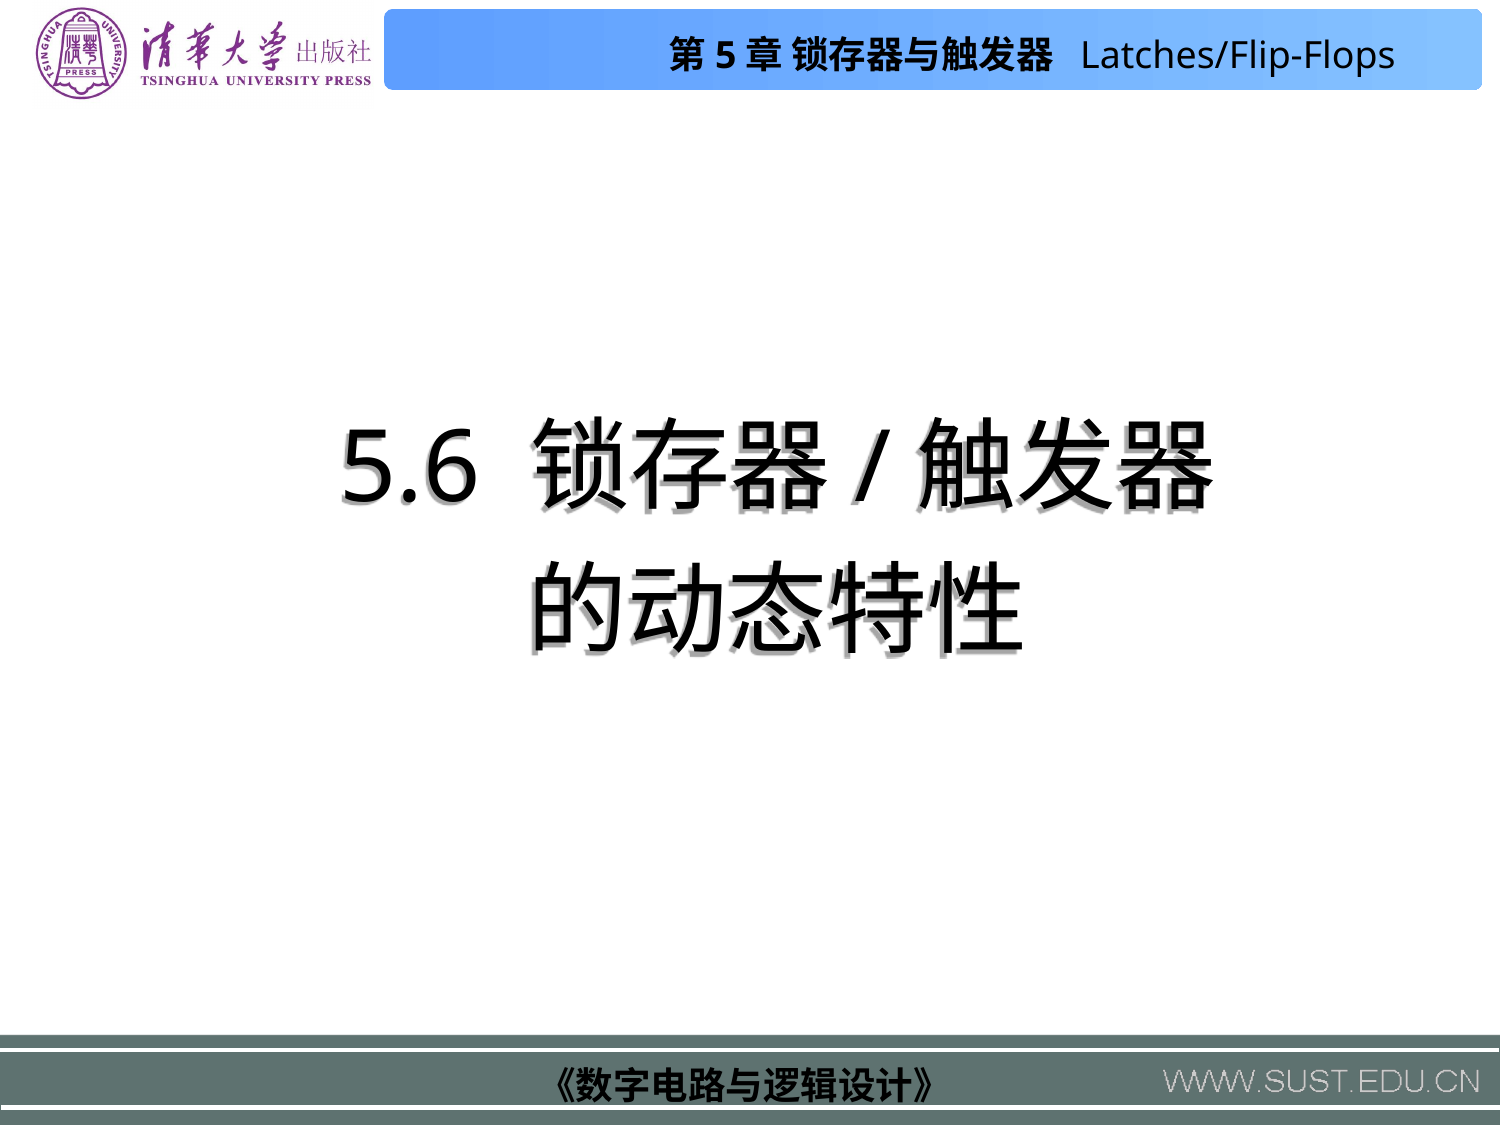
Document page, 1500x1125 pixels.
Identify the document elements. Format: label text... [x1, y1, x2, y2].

text_box 1. 门控SR锁存器 [1151, 1057, 1492, 1105]
text_box 5.6 锁存器/触发器 的动态特性 [224, 370, 1331, 550]
picture [32, 0, 374, 109]
